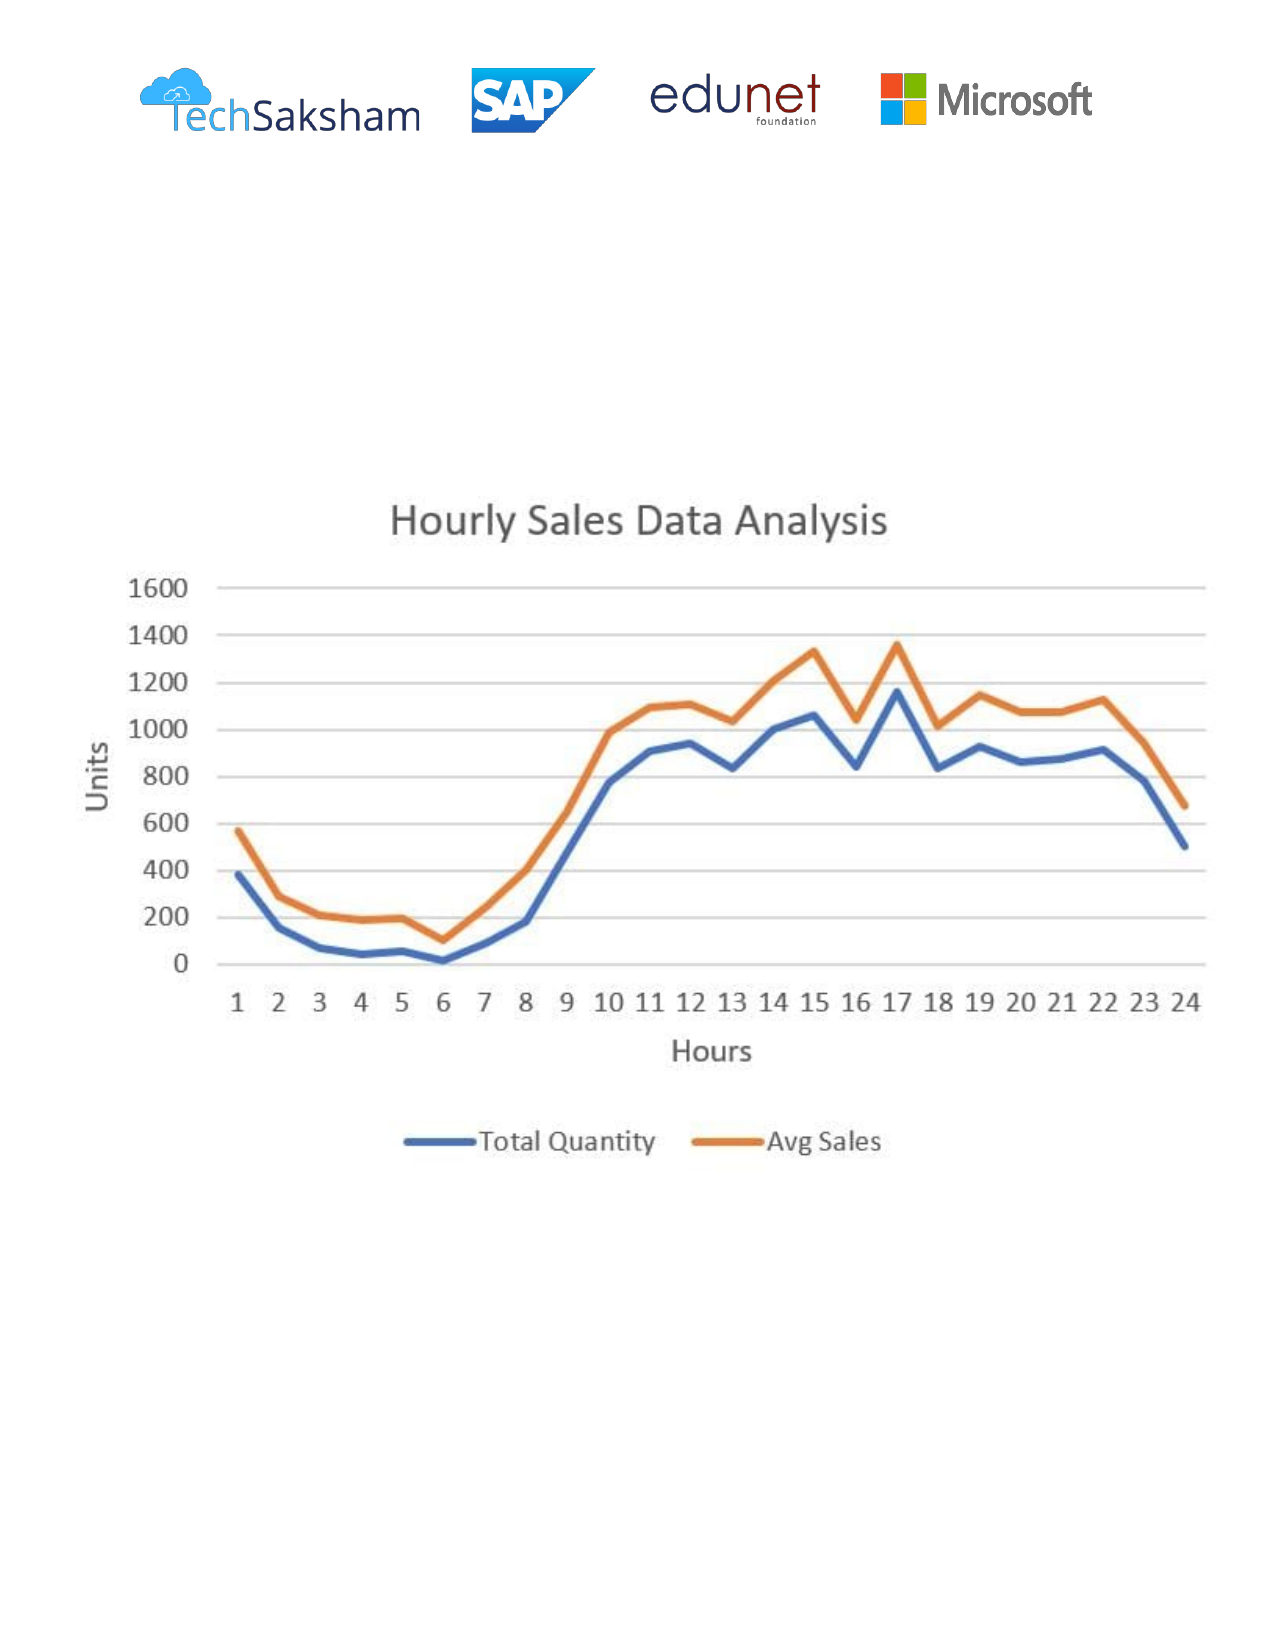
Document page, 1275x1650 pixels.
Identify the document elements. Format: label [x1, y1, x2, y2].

picture [39, 471, 1236, 1179]
picture [471, 70, 596, 133]
picture [880, 73, 1092, 125]
picture [650, 73, 821, 125]
picture [139, 67, 420, 131]
